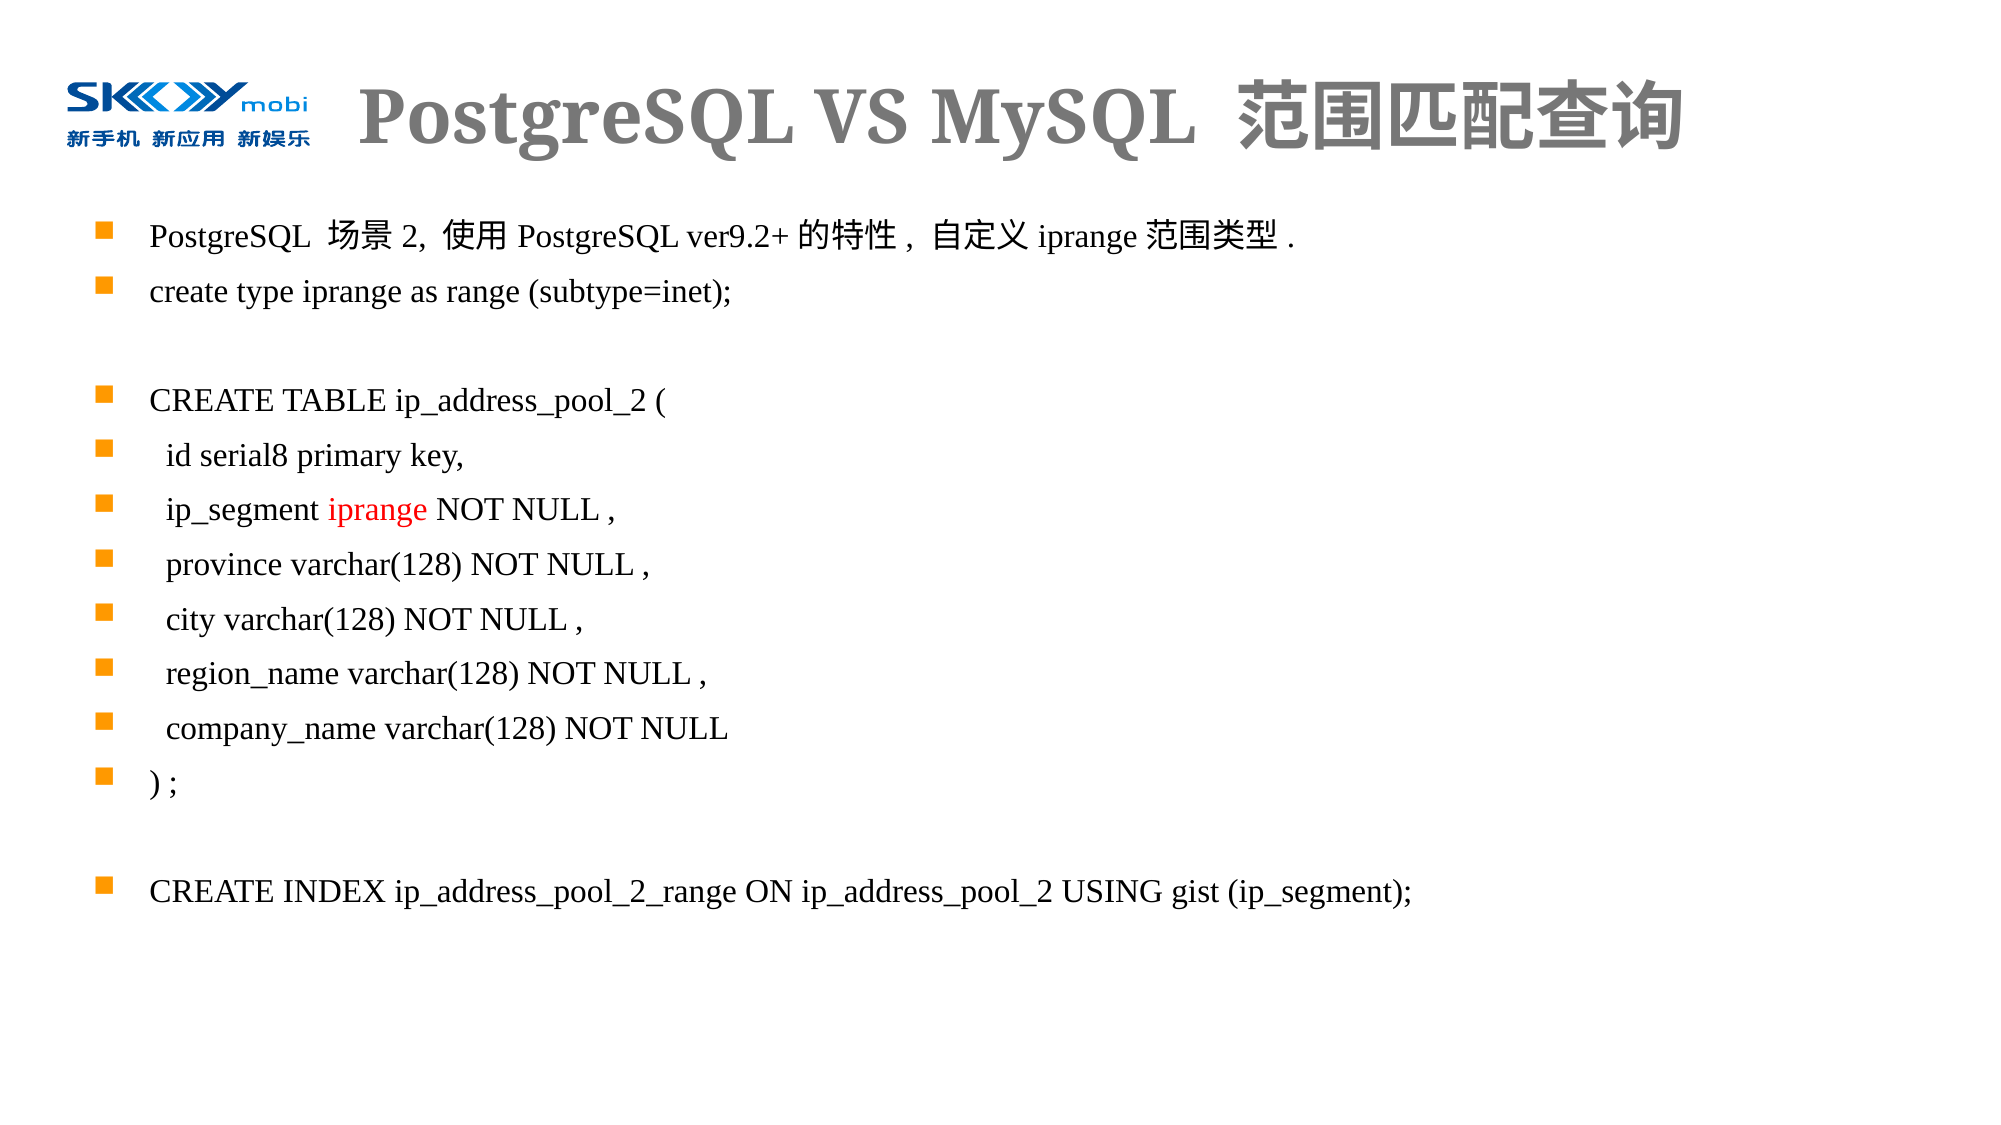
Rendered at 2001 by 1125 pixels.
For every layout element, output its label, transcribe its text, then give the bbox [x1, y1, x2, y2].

list PostgreSQL 场景2, 使用PostgreSQL ver9.2+的特性, 自定义iprange范围类型. create type iprange as range (subtype=inet); CREATE TABLE ip_address_pool_2 ( id serial8 primary key, ip_segment iprange NOT NULL , province varchar(128) NOT NULL , city varchar(128) NOT NULL , region_name varchar(128) NOT NULL , company_name varchar(128) NOT NULL ) ; CREATE INDEX ip_address_pool_2_range ON ip_address_pool_2 USING gist (ip_segment); [77, 198, 1901, 1020]
title PostgreSQL VS MySQL 范围匹配查询 [343, 60, 1901, 167]
